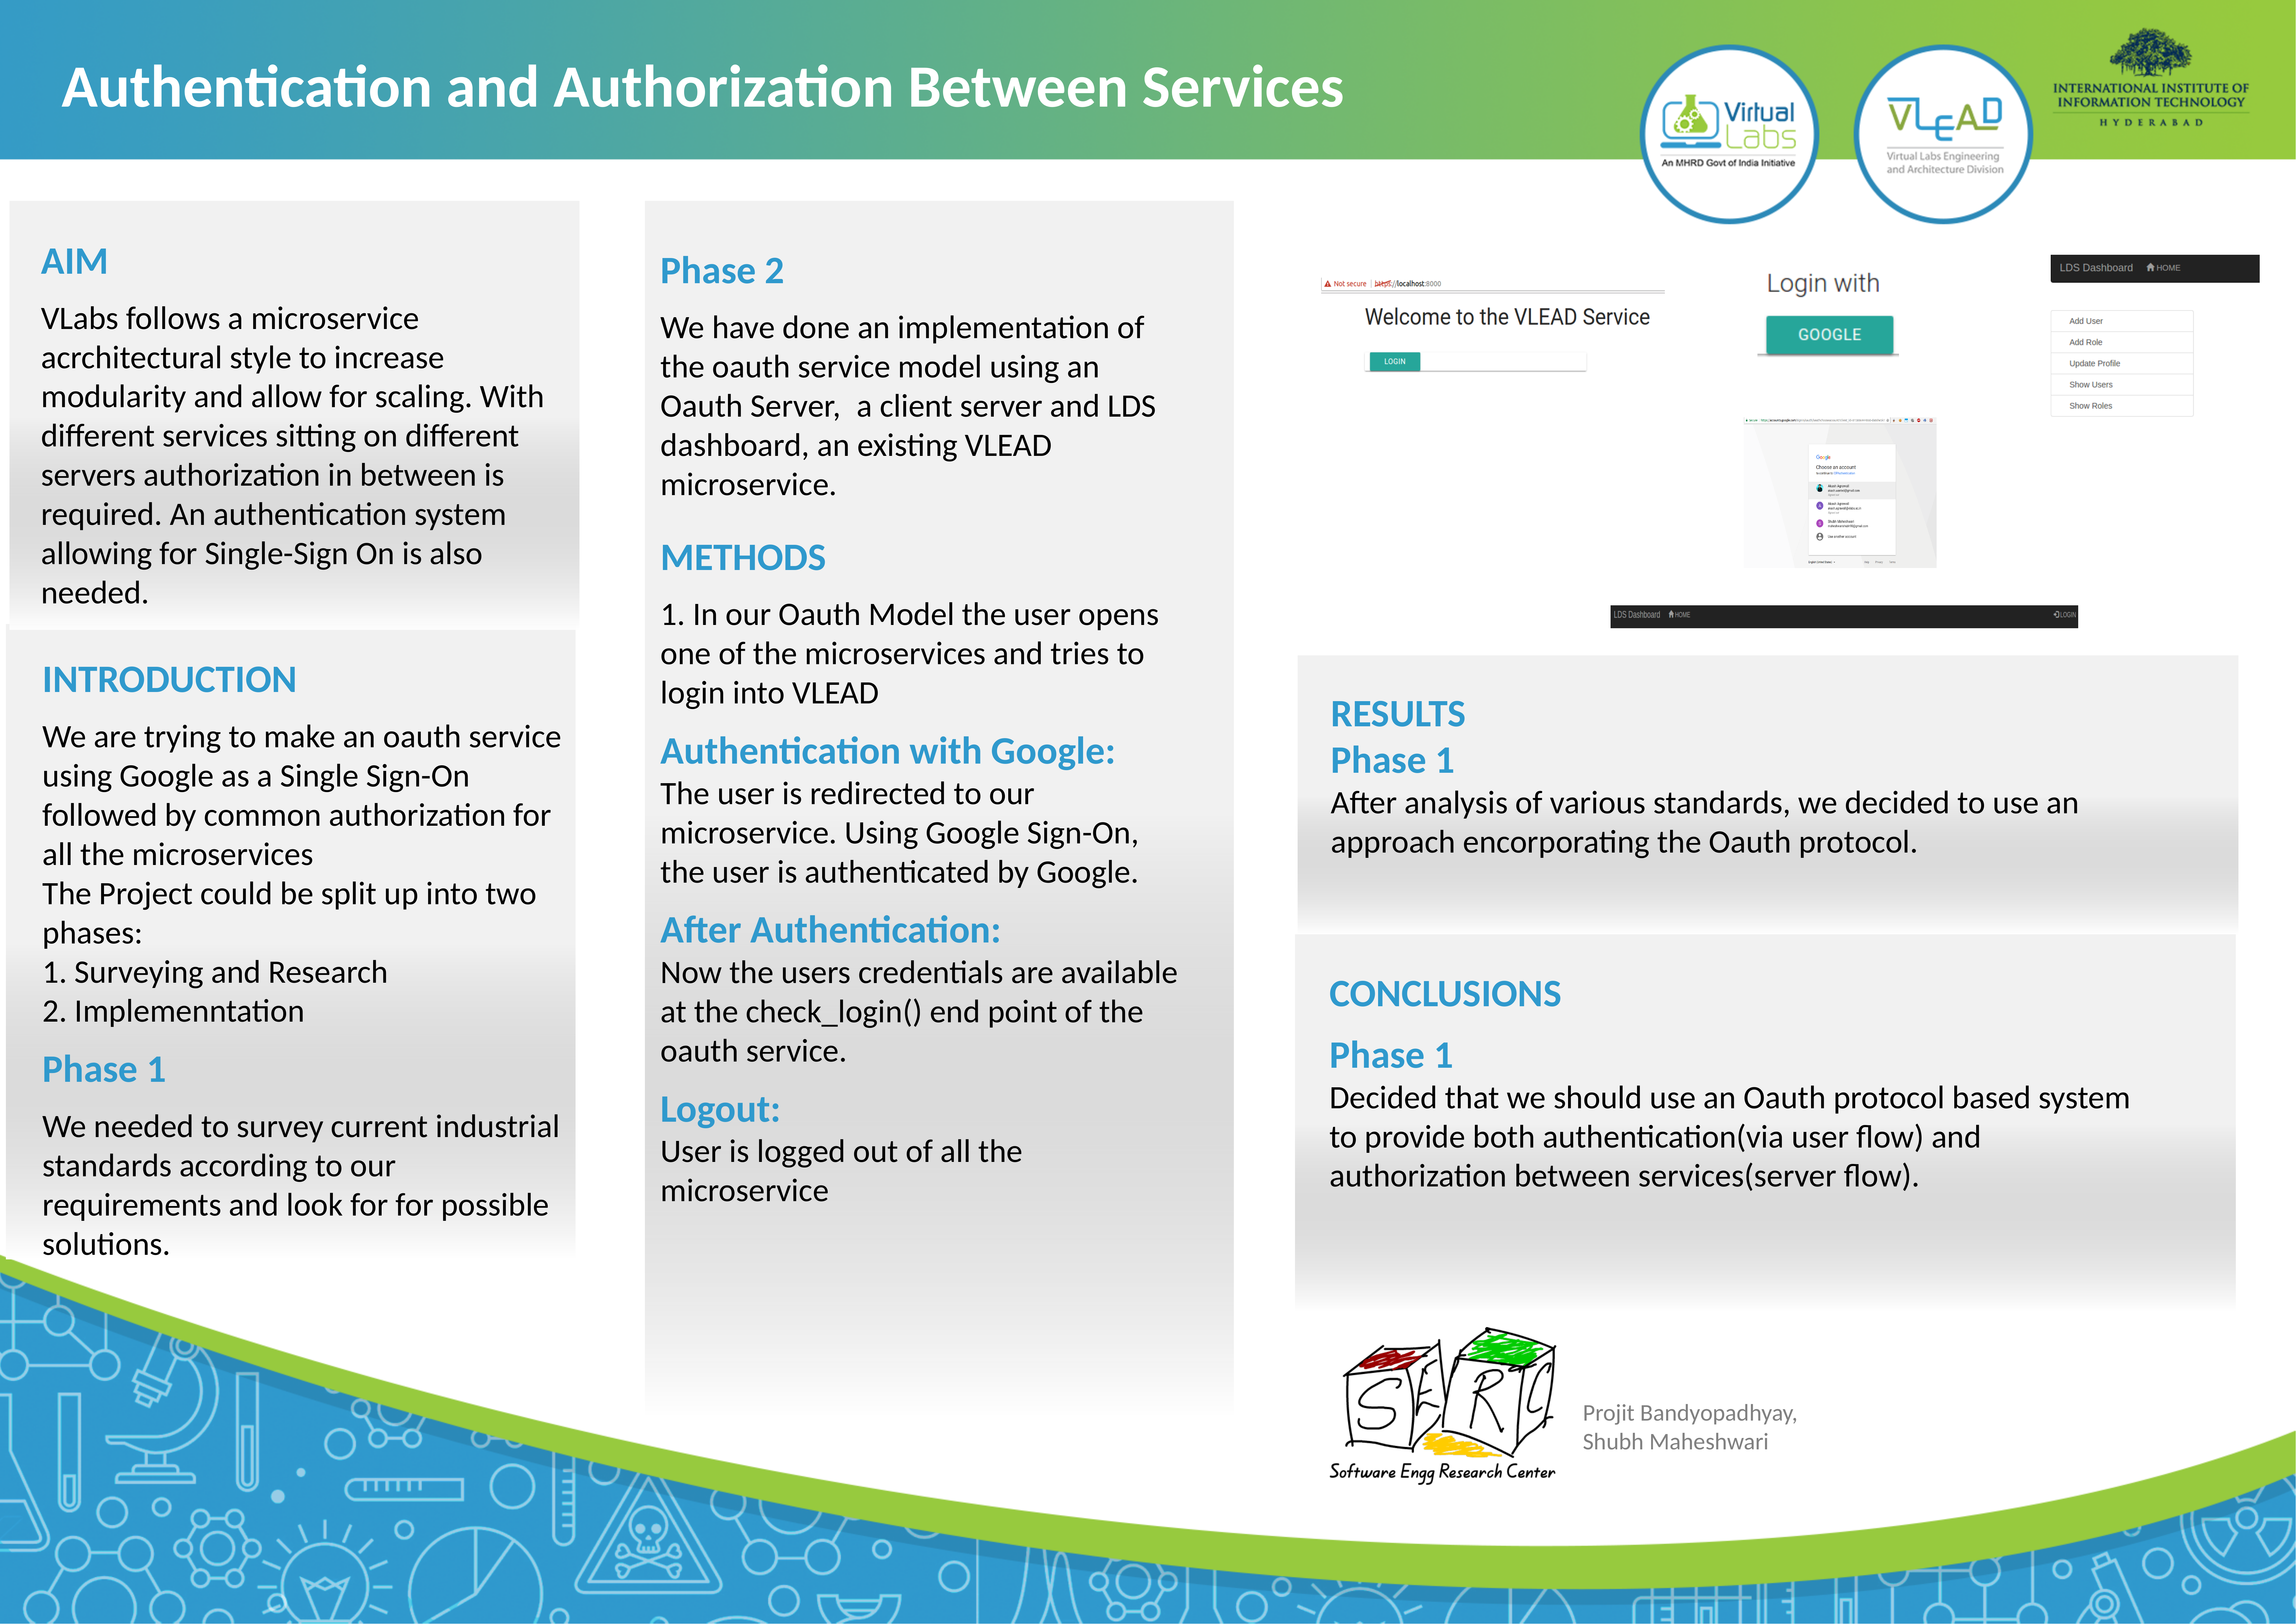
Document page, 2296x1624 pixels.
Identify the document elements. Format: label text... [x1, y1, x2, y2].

text_box [1297, 655, 2239, 935]
text_box [644, 200, 1234, 1418]
text_box Projit Bandyopadhyay, Shubh Maheshwari [1573, 1392, 2195, 1488]
picture [0, 0, 2296, 1624]
text_box [9, 200, 580, 630]
text_box Phase 2 We have done an implementation of the oauth service model using an Oauth Server, a client server and LDS dashboard, an existing VLEAD microservice. METHODS 1. In our Oauth Model the user opens one of the microservices and tries to login into VLEAD Authentication with Google: The user is redirected to our microservice. Using Google Sign-On, the user is authenticated by Google. After Authentication: Now the users credentials are available at the check_login() end point of the oauth service. Logout: User is logged out of all the microservice [650, 239, 1190, 886]
text_box AIM VLabs follows a microservice acrchitectural style to increase modularity and allow for scaling. With different services sitting on different servers authorization in between is required. An authentication system allowing for Single-Sign On is also needed. [31, 230, 579, 576]
text_box RESULTS Phase 1 After analysis of various standards, we decided to use an approach encorporating the Oauth protocol. [1321, 682, 2155, 864]
text_box Authentication and Authorization Between Services [52, 16, 1614, 149]
text_box [1294, 934, 2236, 1312]
text_box INTRODUCTION We are trying to make an oauth service using Google as a Single Sign-On followed by common authorization for all the microservices The Project could be split up into two phases: 1. Surveying and Research 2. Implemenntation Phase 1 We needed to survey current industrial standards according to our requirements and look for for possible solutions. [32, 648, 576, 1448]
text_box [5, 623, 576, 1260]
text_box CONCLUSIONS Phase 1 Decided that we should use an Oauth protocol based system to provide both authentication(via user flow) and authorization between services(server flow). [1320, 963, 2154, 1316]
